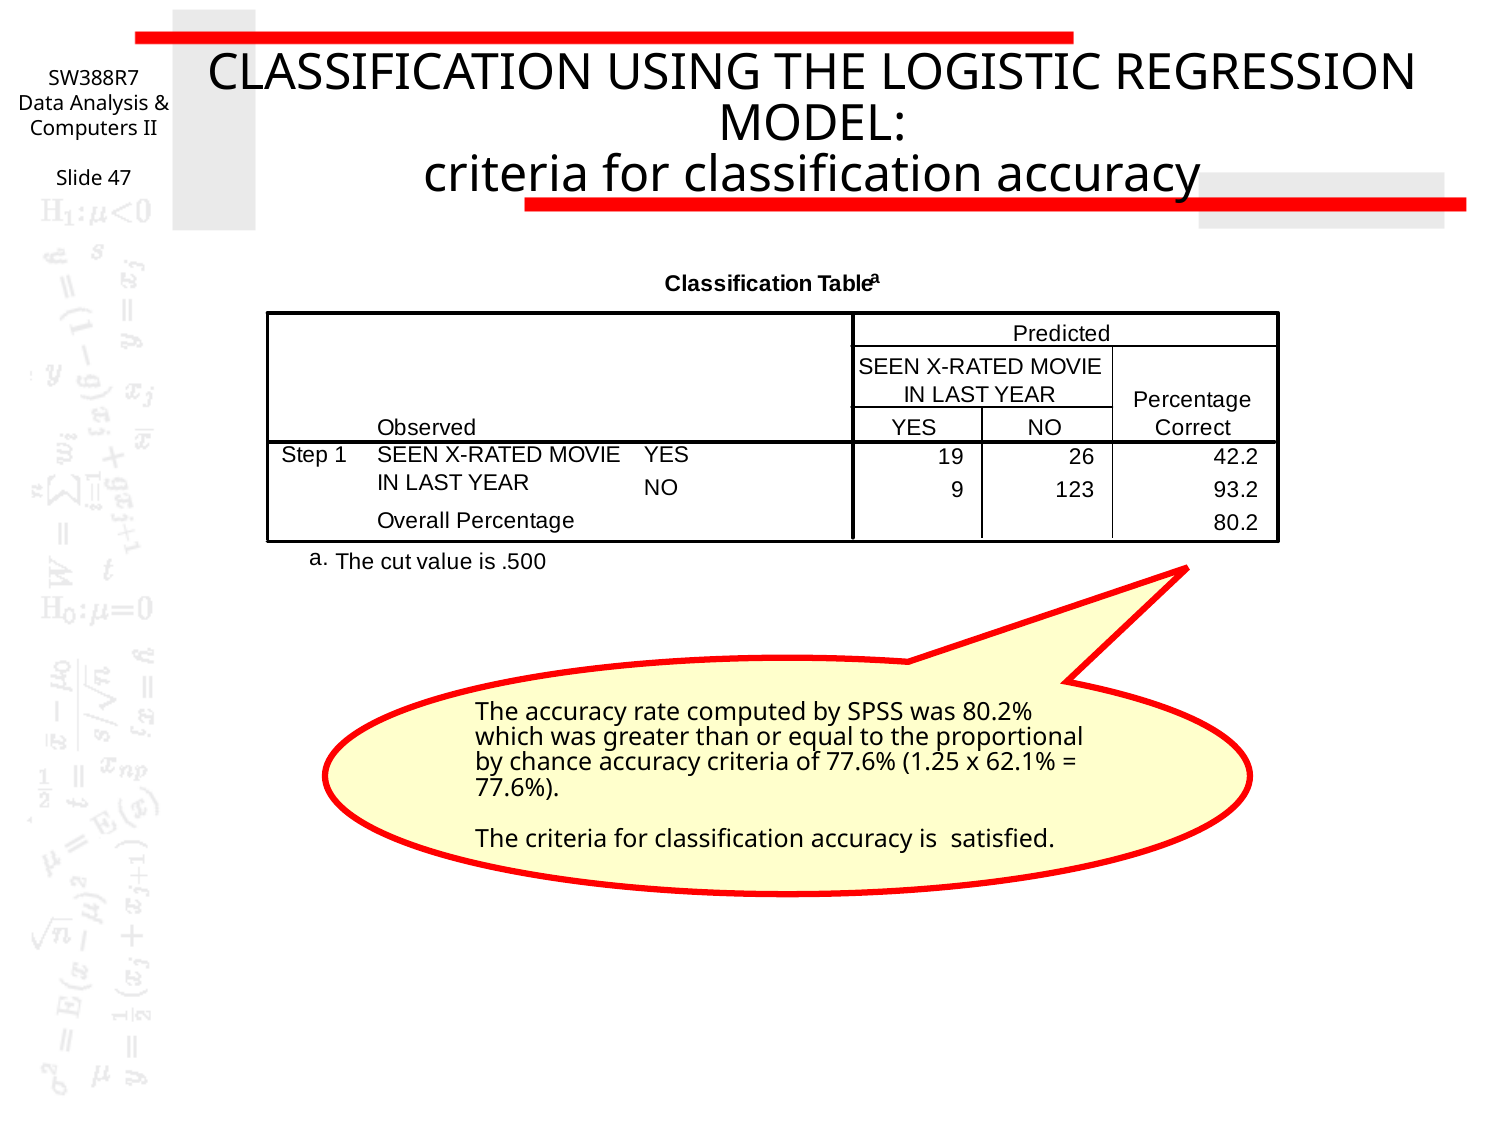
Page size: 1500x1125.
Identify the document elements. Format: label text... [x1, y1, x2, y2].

slide_number SW388R7 Data Analysis & Computers II Slide 47 [0, 49, 137, 201]
picture [18, 0, 1500, 1108]
title CLASSIFICATION USING THE LOGISTIC REGRESSION MODEL: criteria for classification accuracy [137, 49, 1488, 201]
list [249, 249, 1338, 610]
text_box The accuracy rate computed by SPSS was 80.2% which was greater than or equal to the proportional by chance accuracy criteria of 77.6% (1.25 x 62.1% = 77.6%). The criteria for classification accuracy is satisfied. [324, 618, 1250, 895]
